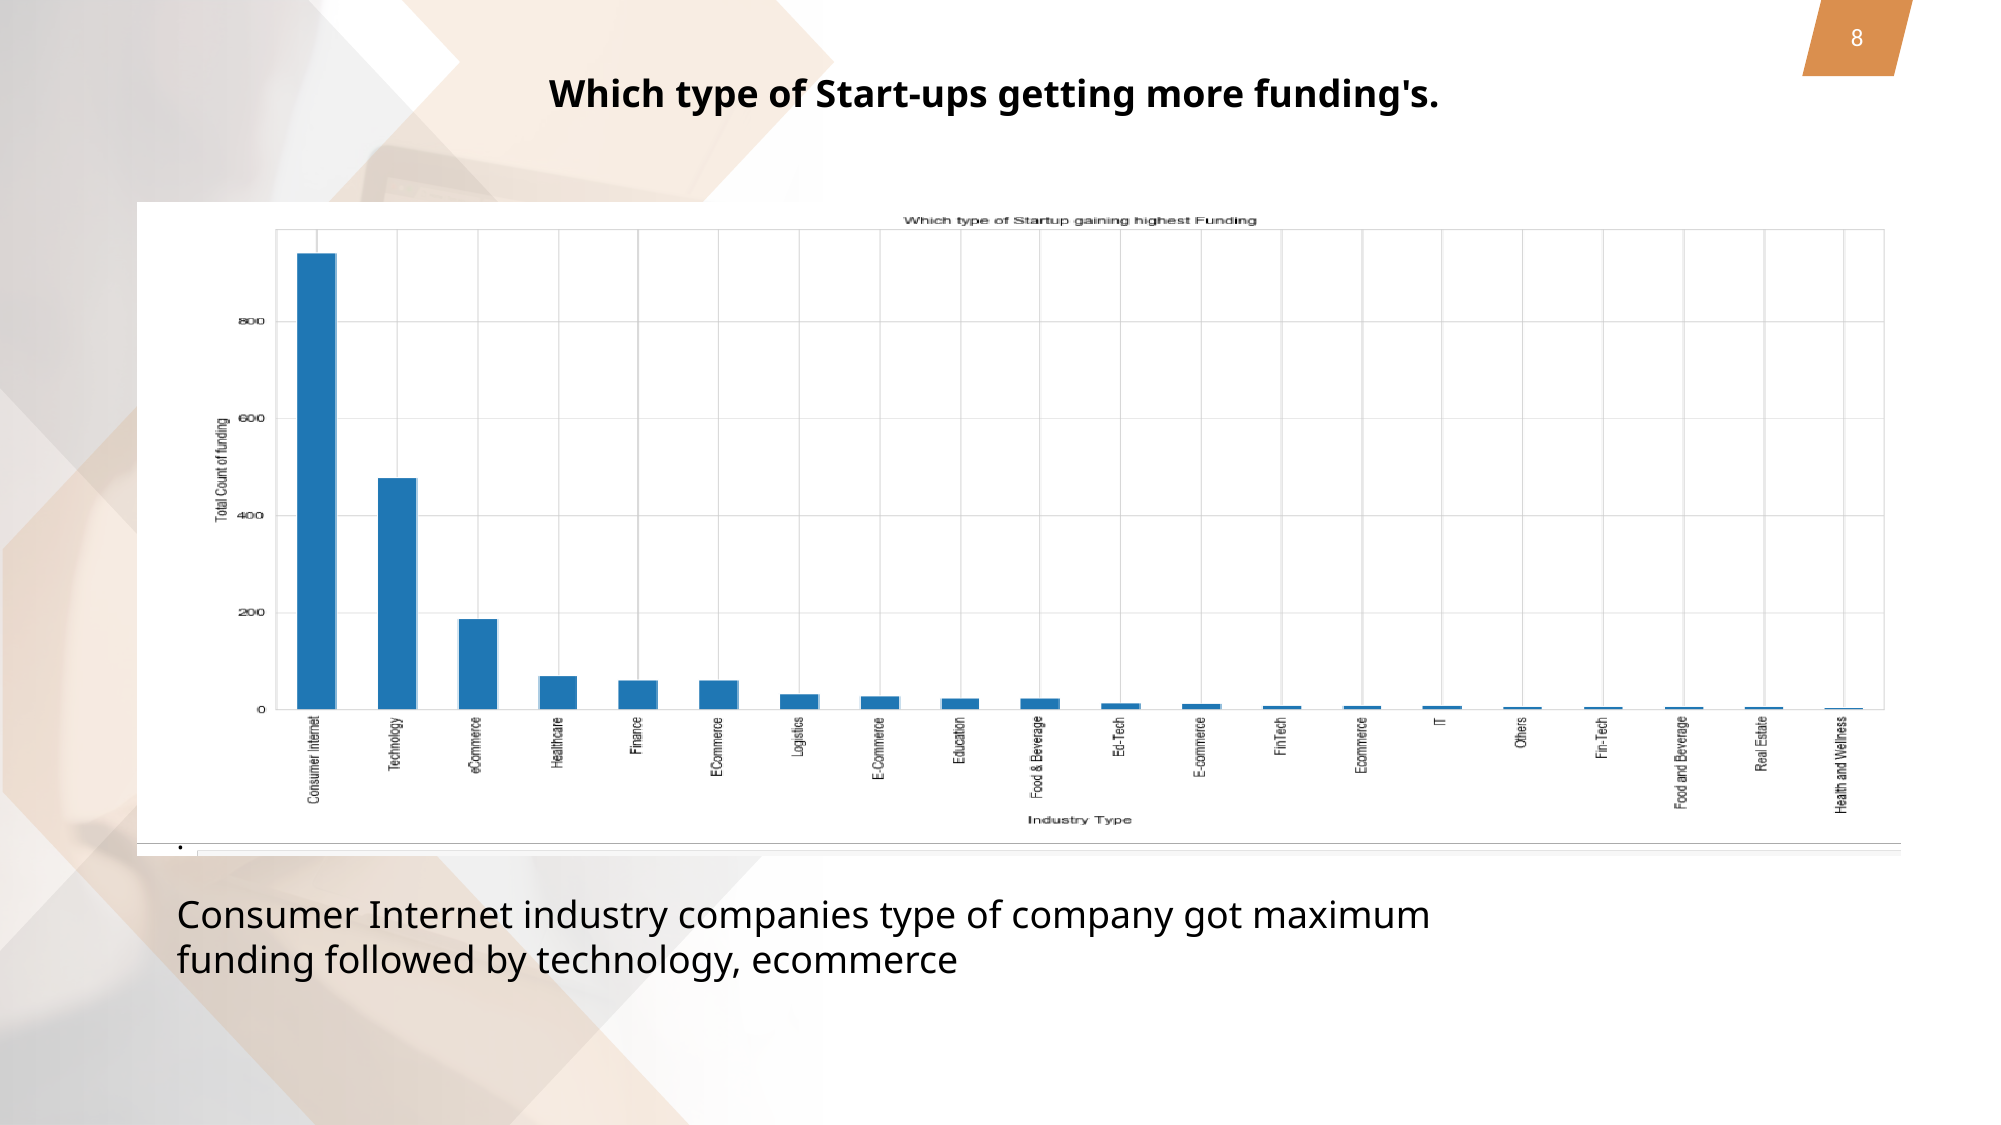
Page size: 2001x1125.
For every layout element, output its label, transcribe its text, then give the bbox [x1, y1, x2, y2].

text_box Which type of Start-ups getting more funding's. [420, 69, 1569, 168]
text_box Consumer Internet industry companies type of company got maximum funding followed by technology, ecommerce [176, 891, 1444, 982]
slide_number 8 [1813, 6, 1902, 66]
chart [137, 202, 1913, 856]
